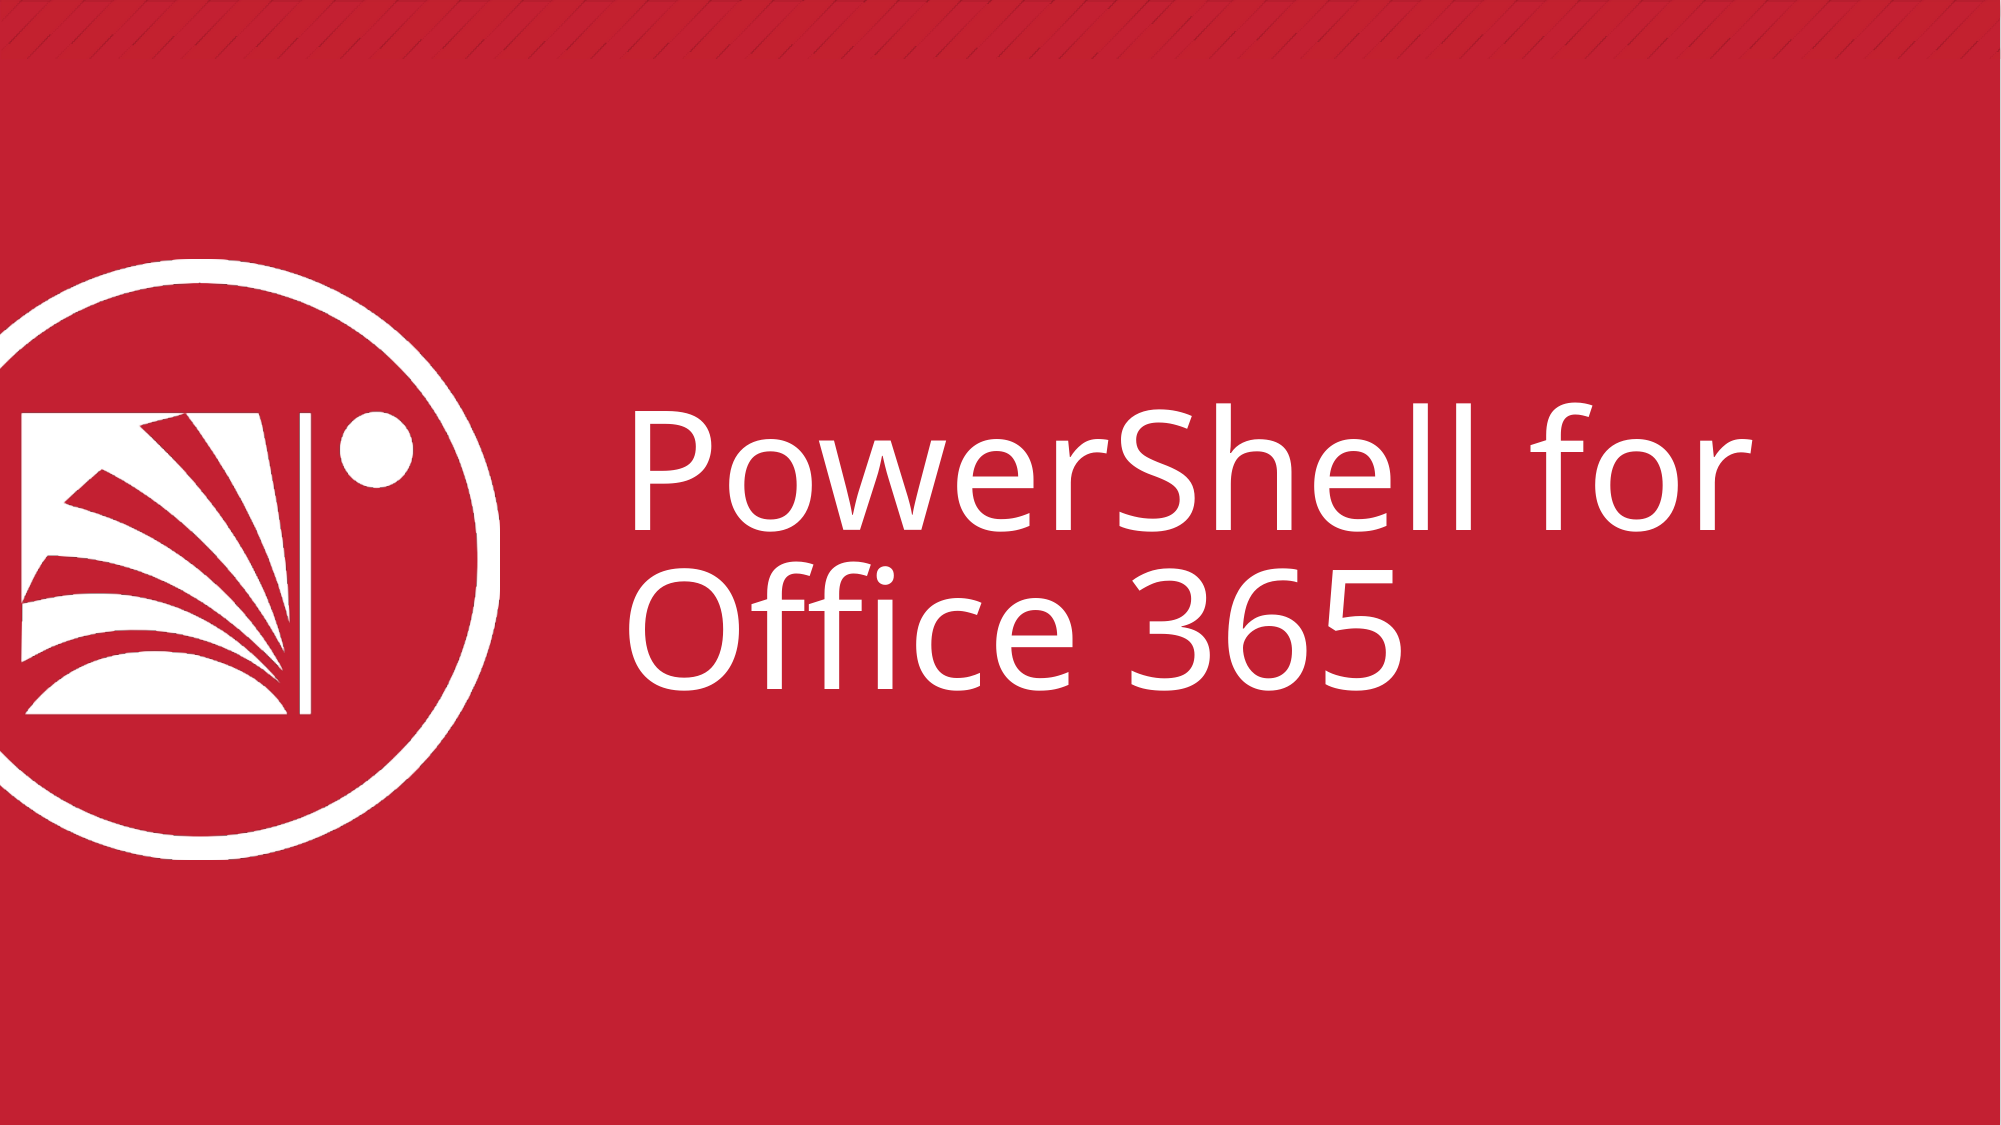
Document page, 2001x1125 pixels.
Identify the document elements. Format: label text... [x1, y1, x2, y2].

title PowerShell for Office 365 [604, 376, 1979, 747]
